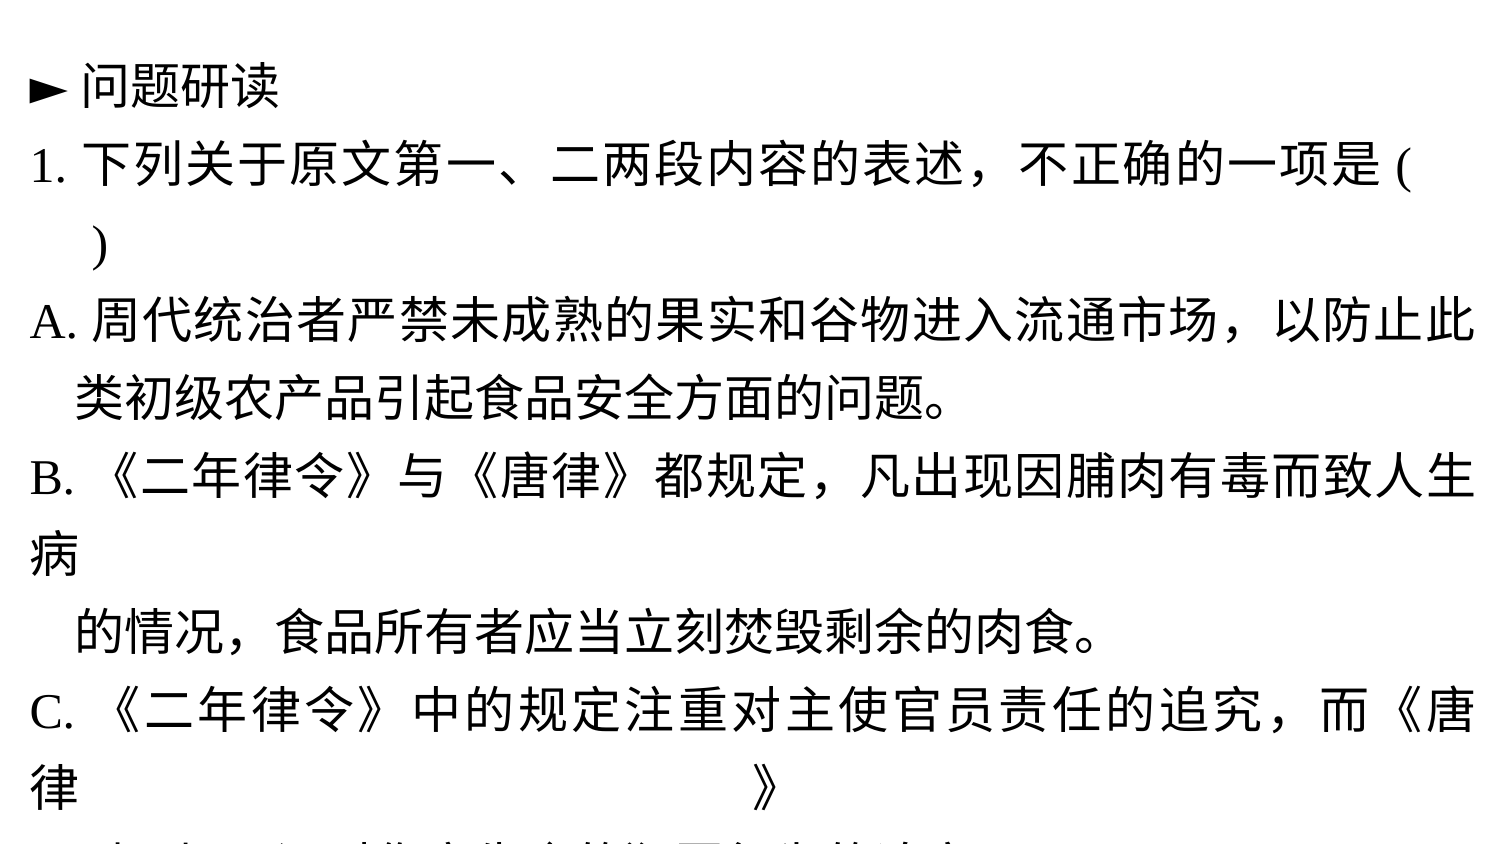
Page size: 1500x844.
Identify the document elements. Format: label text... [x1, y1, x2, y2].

text_box ►问题研读 1.下列关于原文第一、二两段内容的表述，不正确的一项是( ) A.周代统治者严禁未成熟的果实和谷物进入流通市场，以防止此 类初级农产品引起食品安全方面的问题。 B.《二年律令》与《唐律》都规定，凡出现因脯肉有毒而致人生病 的情况，食品所有者应当立刻焚毁剩余的肉食。 C.《二年律令》中的规定注重对主使官员责任的追究，而《唐律》 则更加强调对伤害生命的犯罪行为的追究。 D.《唐律》规定，明知脯肉有毒而不立刻焚毁，并故意将脯肉给 人吃或出售，而致人生病者，要判处徒刑一年。 [14, 29, 1491, 844]
